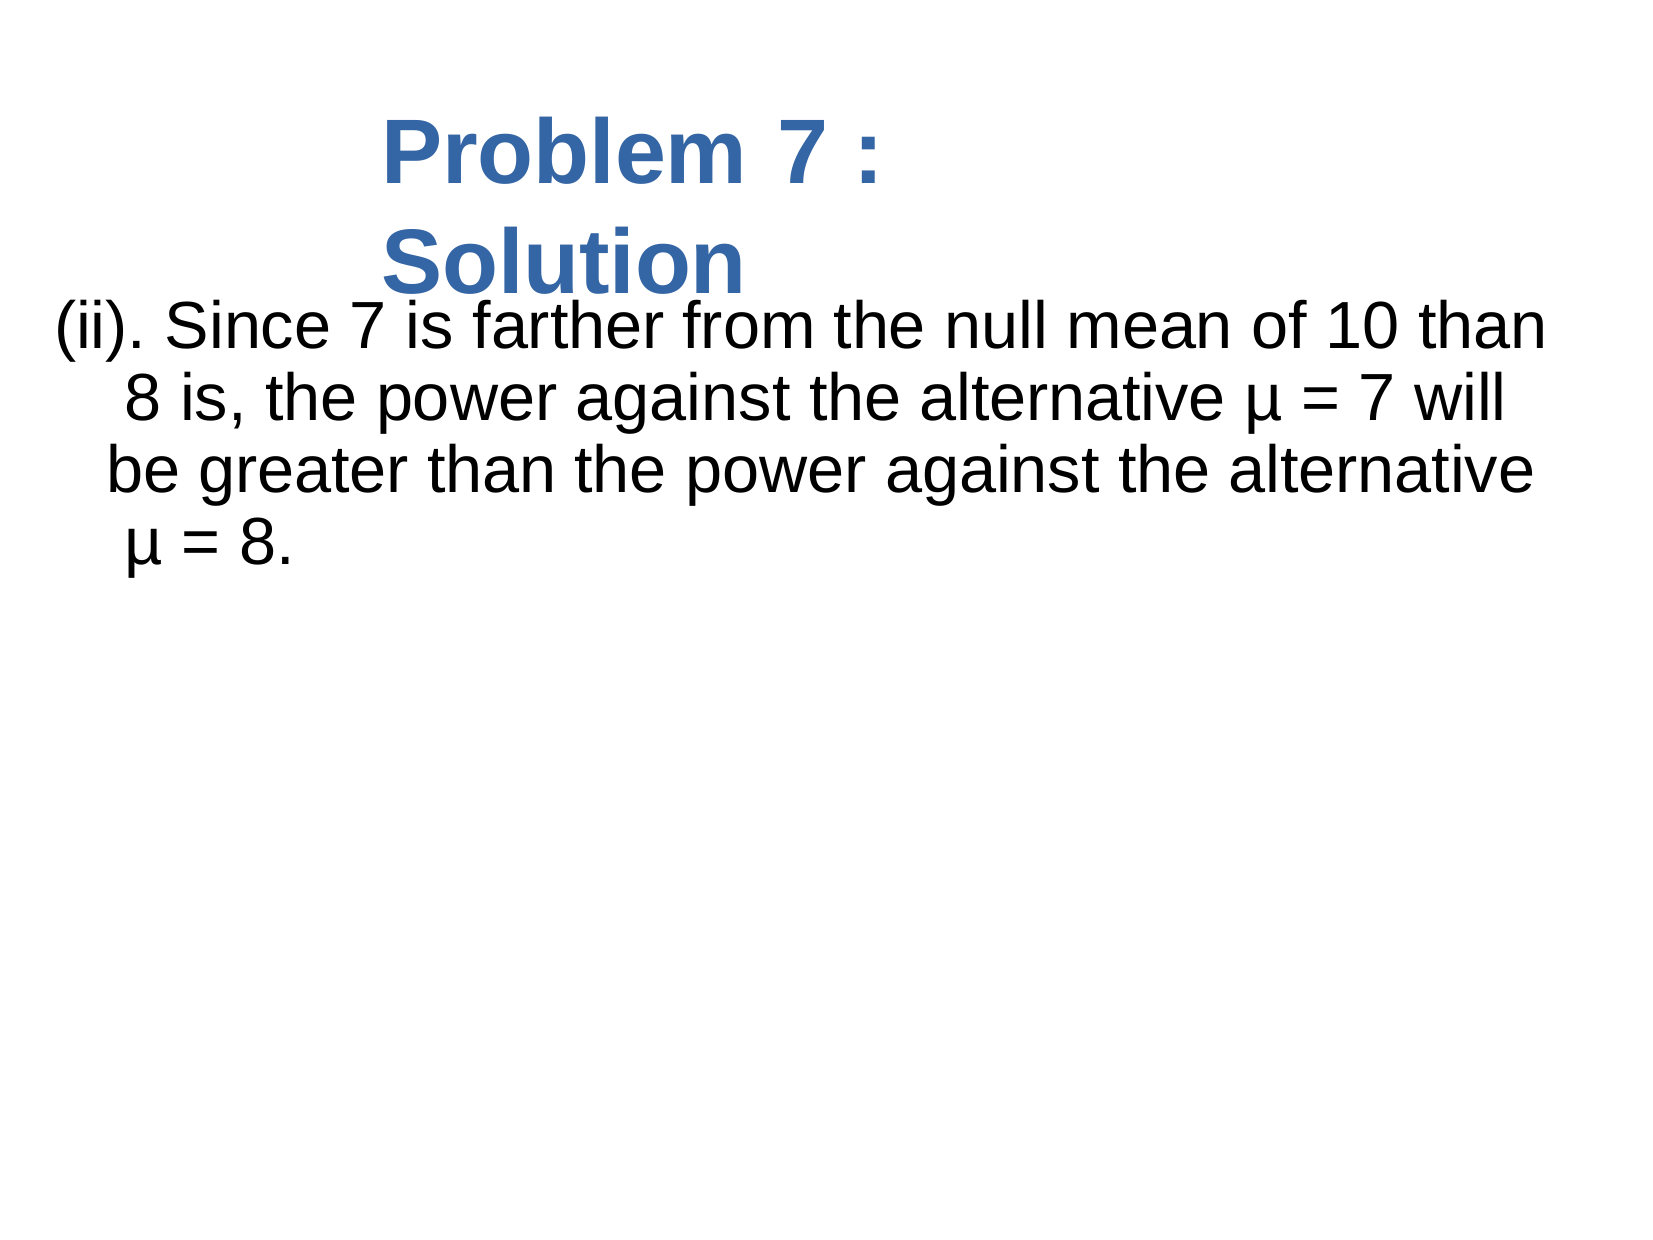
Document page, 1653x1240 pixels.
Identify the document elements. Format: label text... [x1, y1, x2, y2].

text_box (ii). Since 7 is farther from the null mean of 10 than 8 is, the power against the alternative µ = 7 will be greater than the power against the alternative µ = 8. [52, 281, 1554, 579]
title Problem 7 : Solution [377, 89, 1275, 281]
